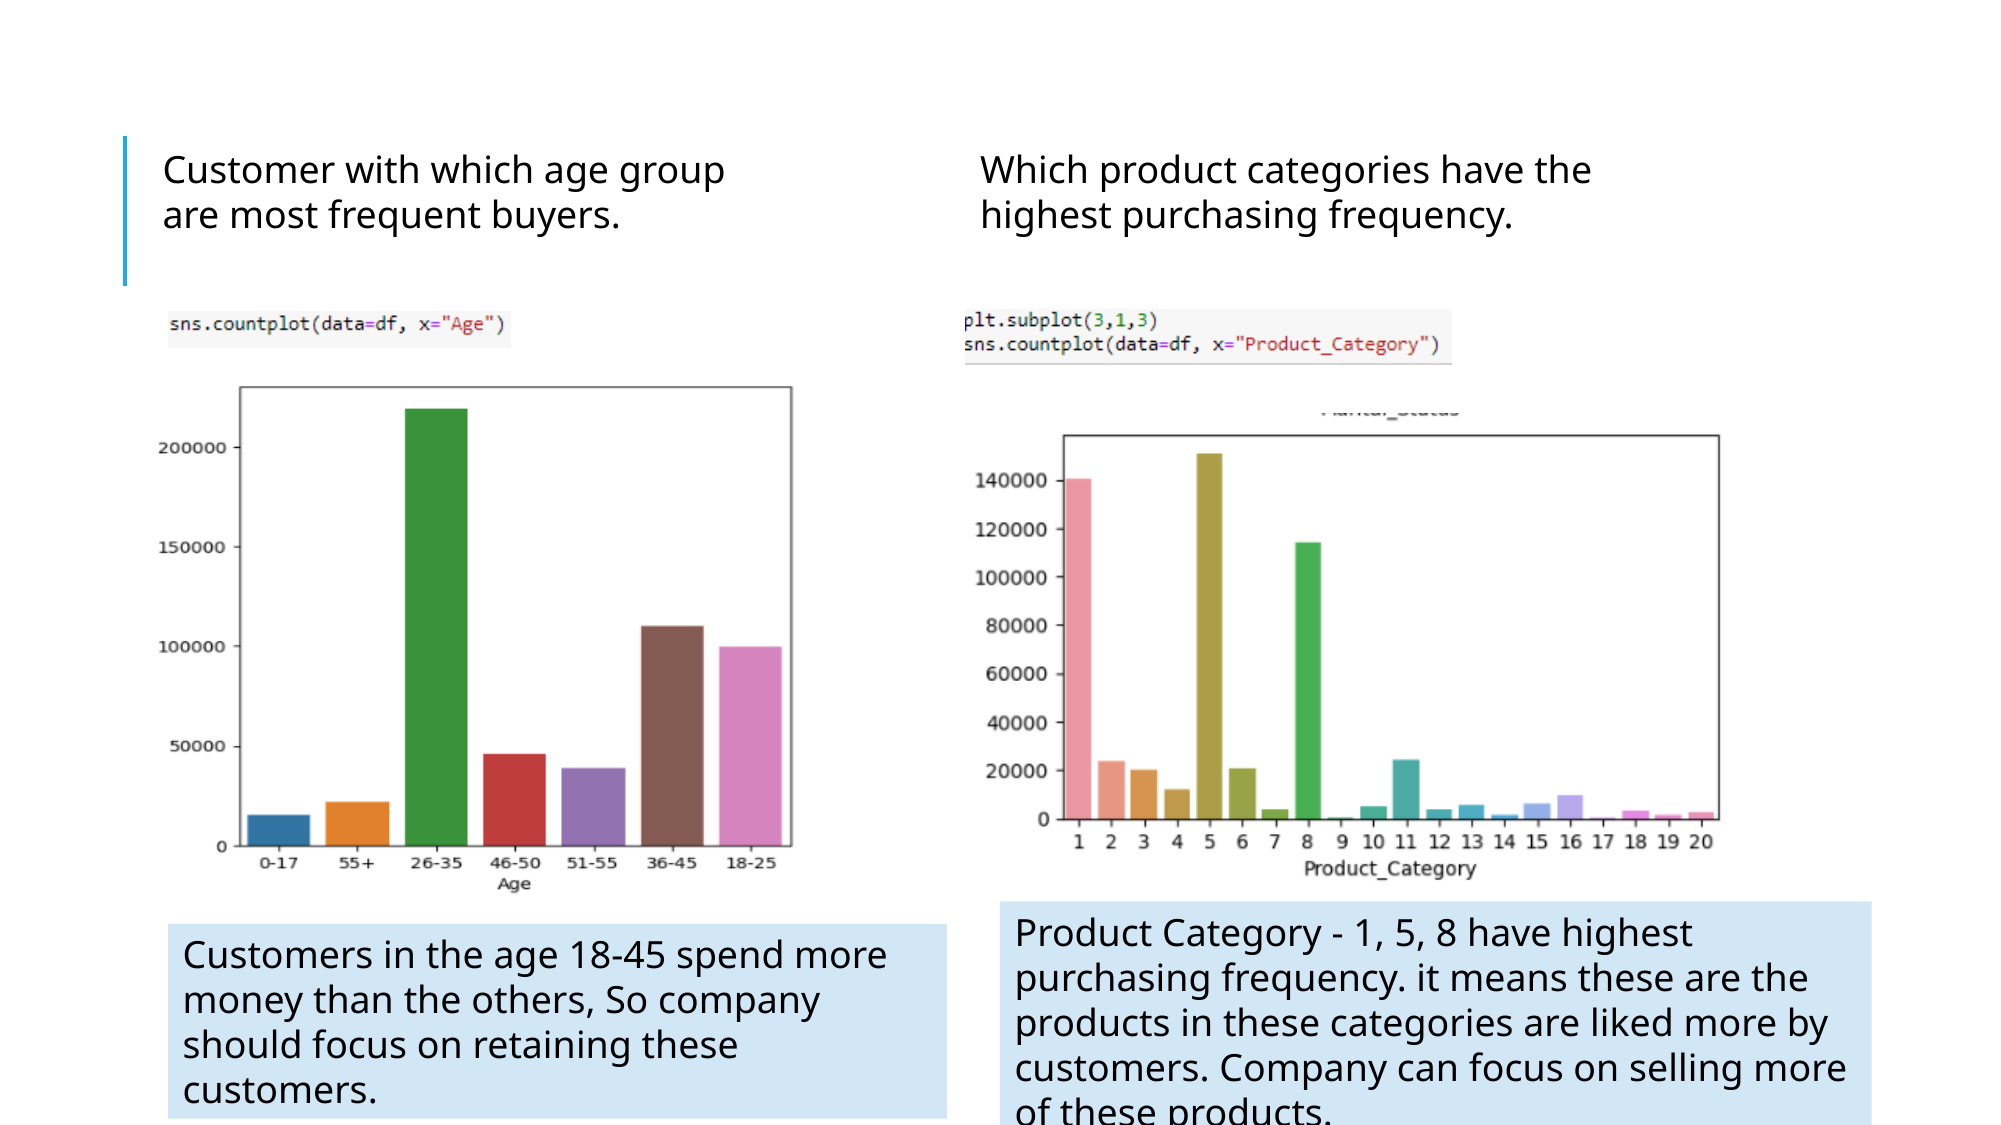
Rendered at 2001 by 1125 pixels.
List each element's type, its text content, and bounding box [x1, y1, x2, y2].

text_box Customer with which age group are most frequent buyers. [147, 138, 800, 289]
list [167, 311, 511, 349]
picture [964, 309, 1452, 365]
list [147, 376, 820, 896]
picture [964, 413, 1754, 902]
text_box Customers in the age 18-45 spend more money than the others, So company should focus on retaining these customers. [168, 923, 947, 1119]
text_box Which product categories have the highest purchasing frequency. [965, 138, 1617, 289]
text_box Product Category - 1, 5, 8 have highest purchasing frequency. it means these are the products in these categories are liked more by customers. Company can focus on selling more of these products. [999, 901, 1872, 1125]
